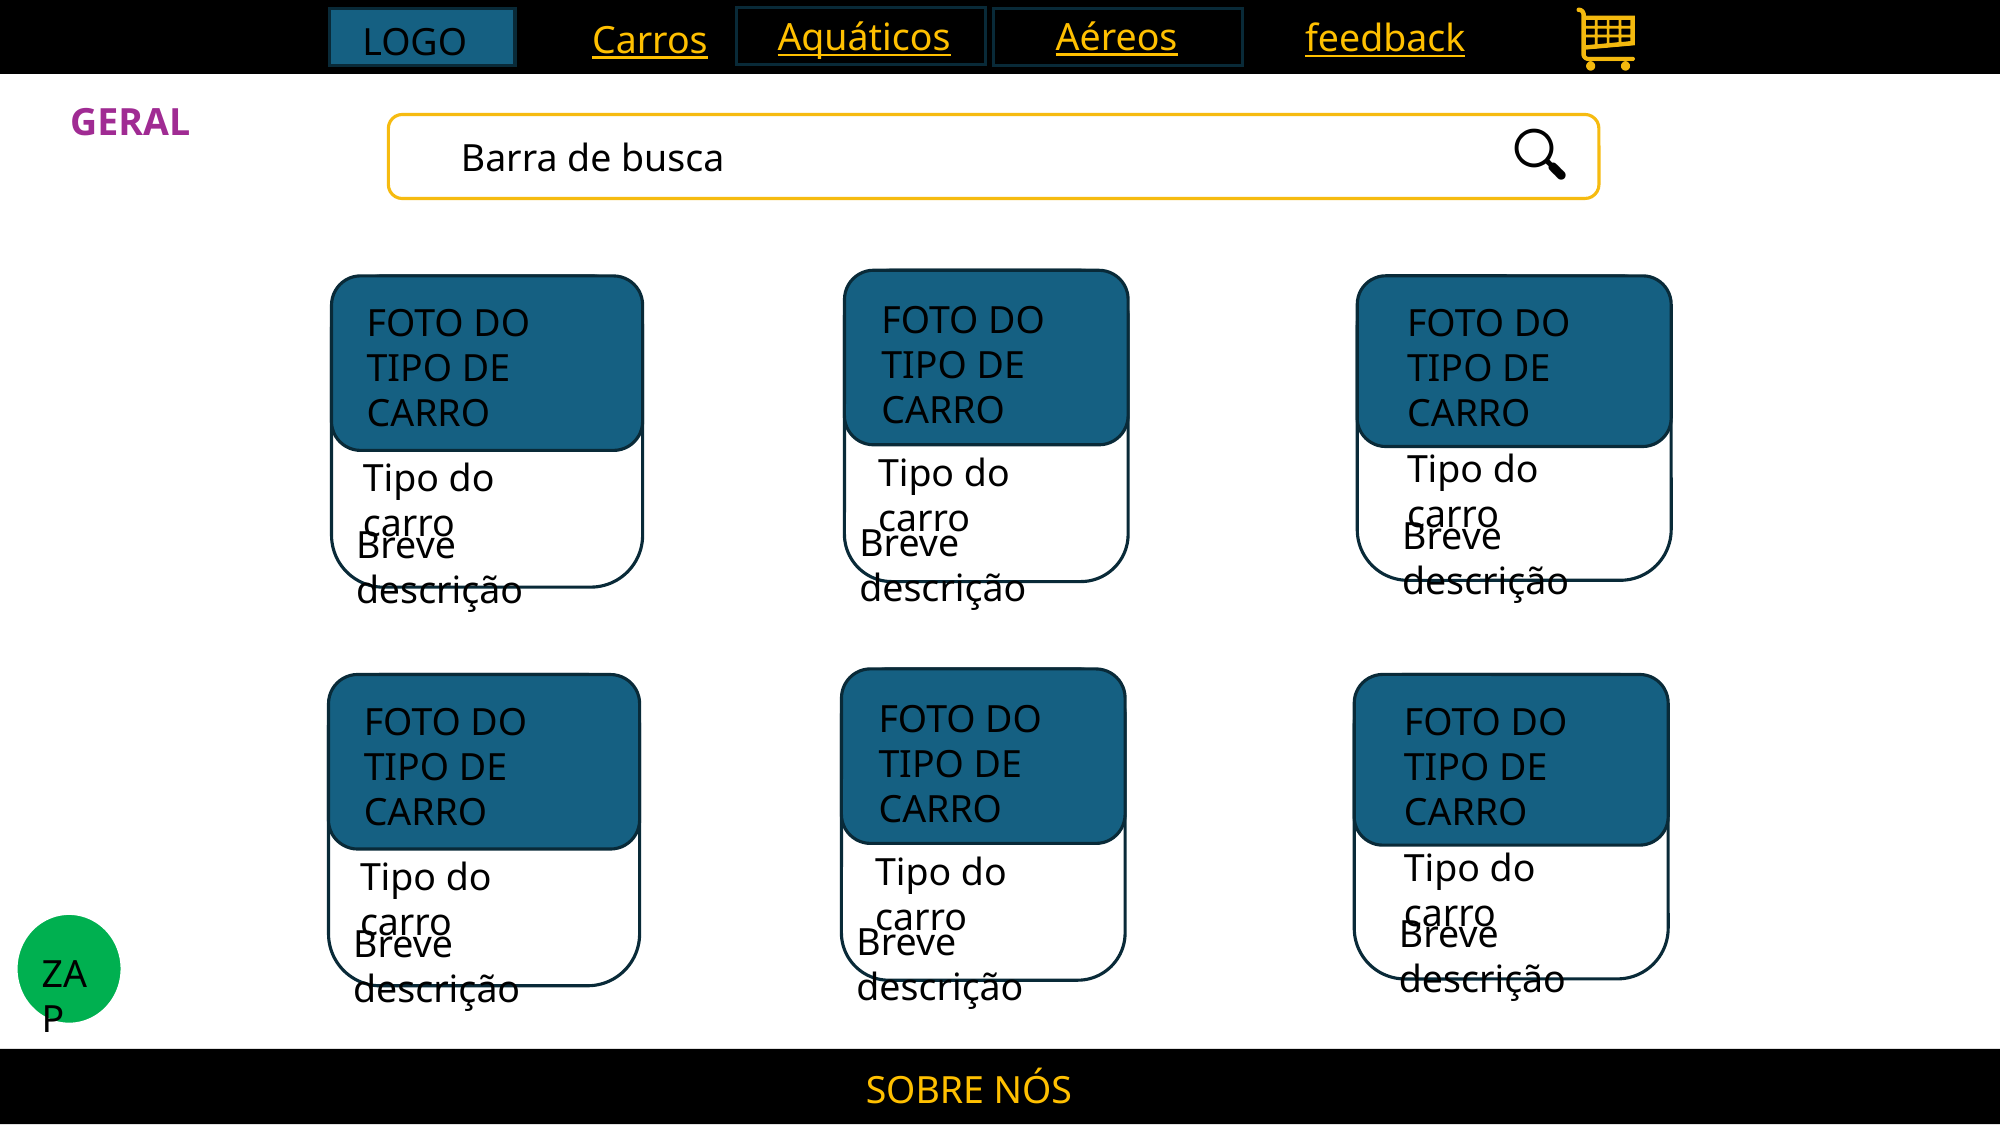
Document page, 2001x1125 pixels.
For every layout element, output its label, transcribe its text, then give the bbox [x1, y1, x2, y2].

text_box SOBRE NÓS [851, 1058, 1091, 1119]
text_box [1257, 6, 1507, 68]
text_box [387, 113, 1600, 200]
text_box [840, 668, 1145, 981]
picture [1570, 1, 1647, 78]
text_box [0, 0, 2000, 76]
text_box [331, 275, 644, 588]
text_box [736, 5, 986, 67]
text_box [1356, 275, 1685, 581]
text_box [843, 269, 1148, 583]
text_box [0, 1047, 2000, 1125]
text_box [327, 673, 641, 987]
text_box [561, 7, 737, 70]
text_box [15, 912, 123, 1025]
text_box GERAL [55, 90, 291, 151]
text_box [993, 4, 1256, 67]
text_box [1353, 673, 1682, 980]
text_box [328, 7, 516, 72]
